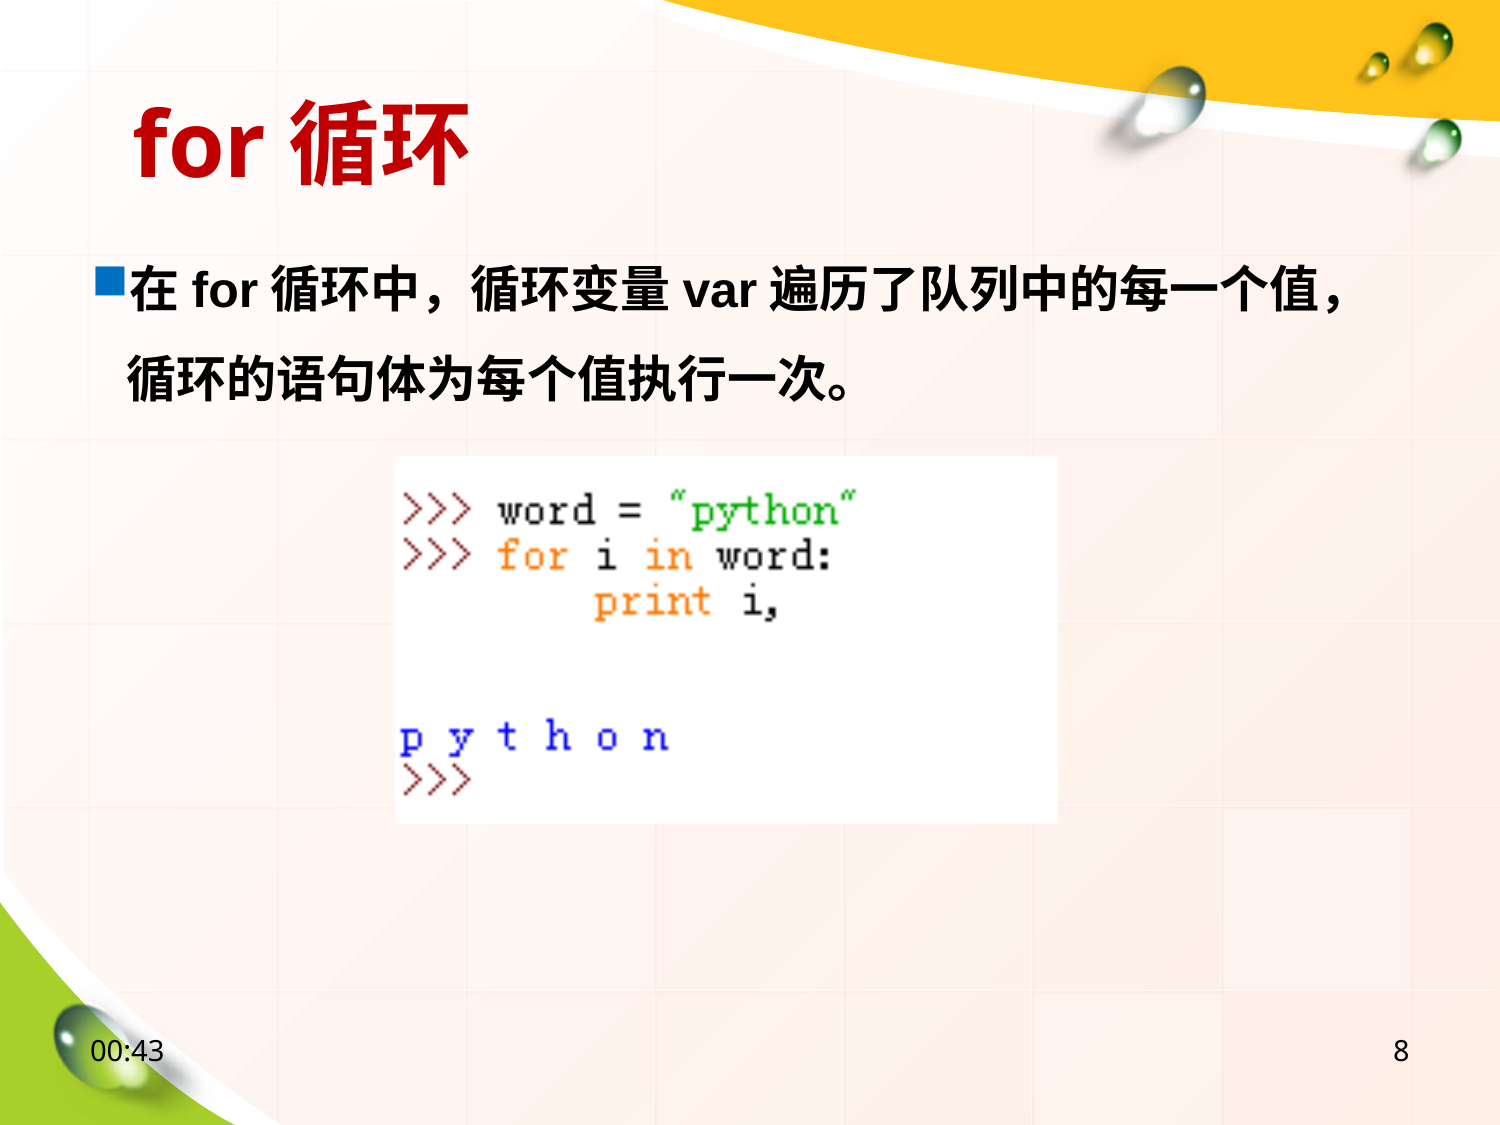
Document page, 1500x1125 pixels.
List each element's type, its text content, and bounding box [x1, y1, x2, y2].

text_box 在for循环中，循环变量var遍历了队列中的每一个值，循环的语句体为每个值执行一次。 [76, 220, 1427, 964]
picture [395, 455, 1058, 824]
picture [0, 944, 230, 1125]
text_box for循环 [117, 78, 620, 203]
slide_number 8 [1074, 1024, 1425, 1103]
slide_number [75, 1024, 425, 1103]
picture [1055, 0, 1500, 306]
